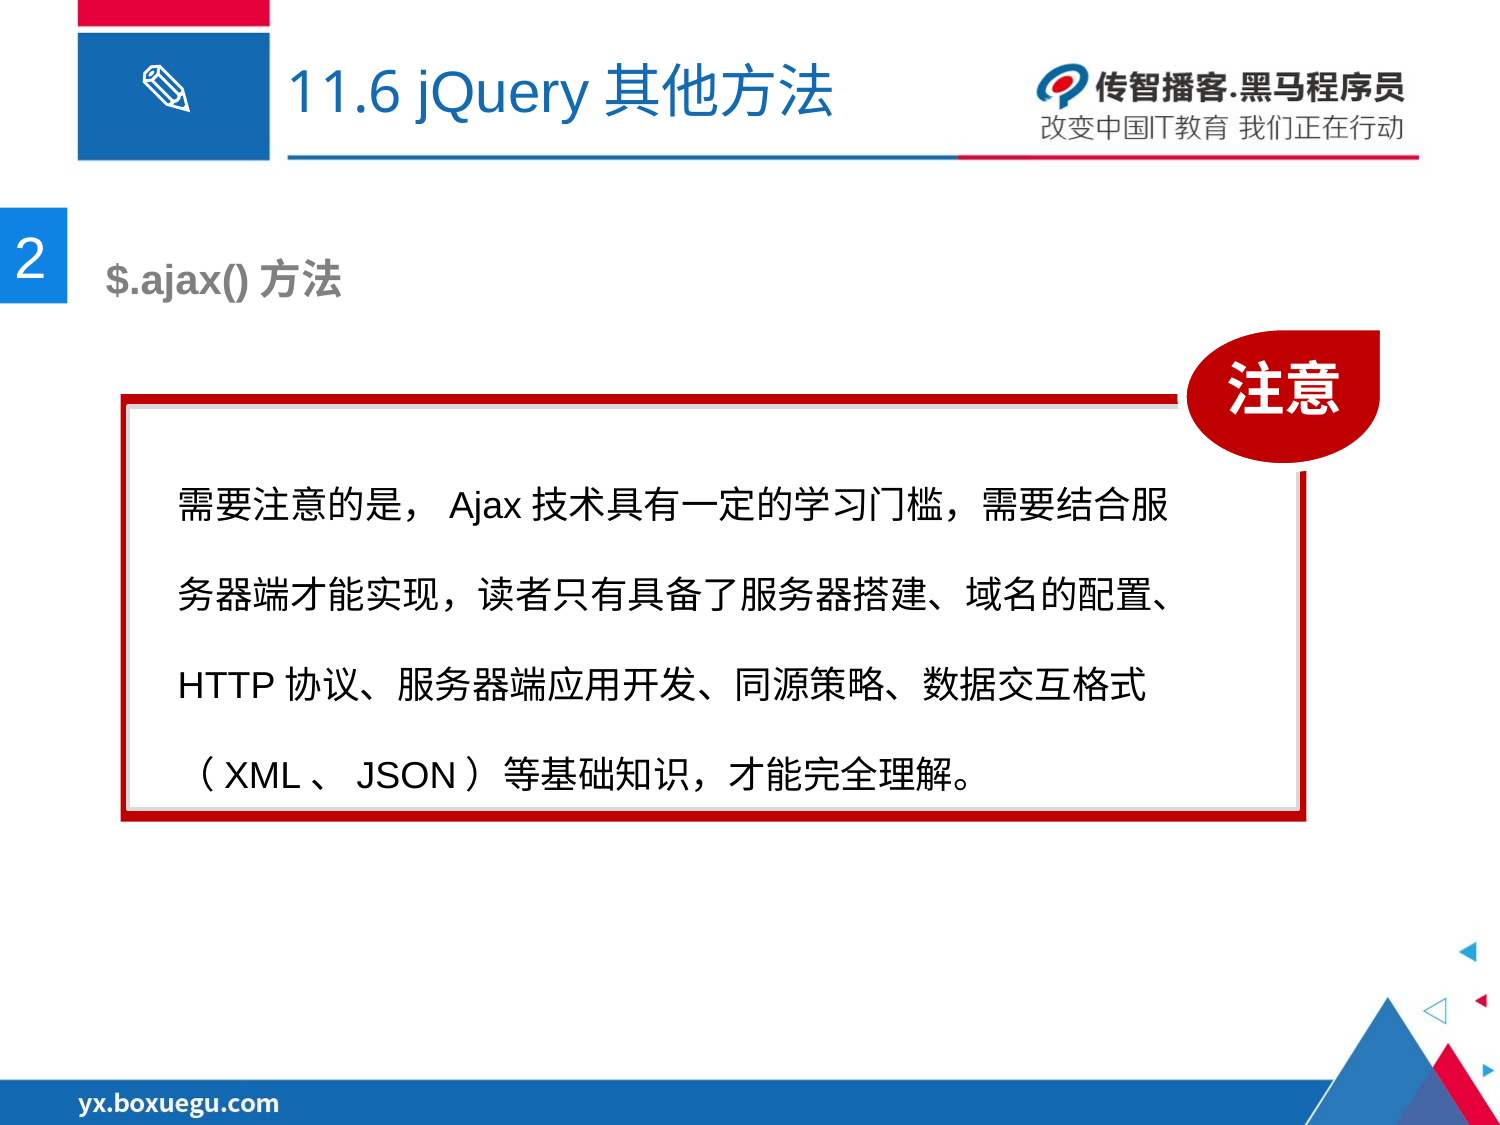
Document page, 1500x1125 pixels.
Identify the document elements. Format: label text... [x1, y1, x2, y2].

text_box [0, 207, 68, 304]
title 11.6 jQuery其他方法 [271, 25, 1046, 153]
text_box $.ajax()方法 [69, 245, 842, 355]
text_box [1181, 325, 1385, 469]
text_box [120, 393, 1307, 822]
picture [0, 1, 1500, 1125]
